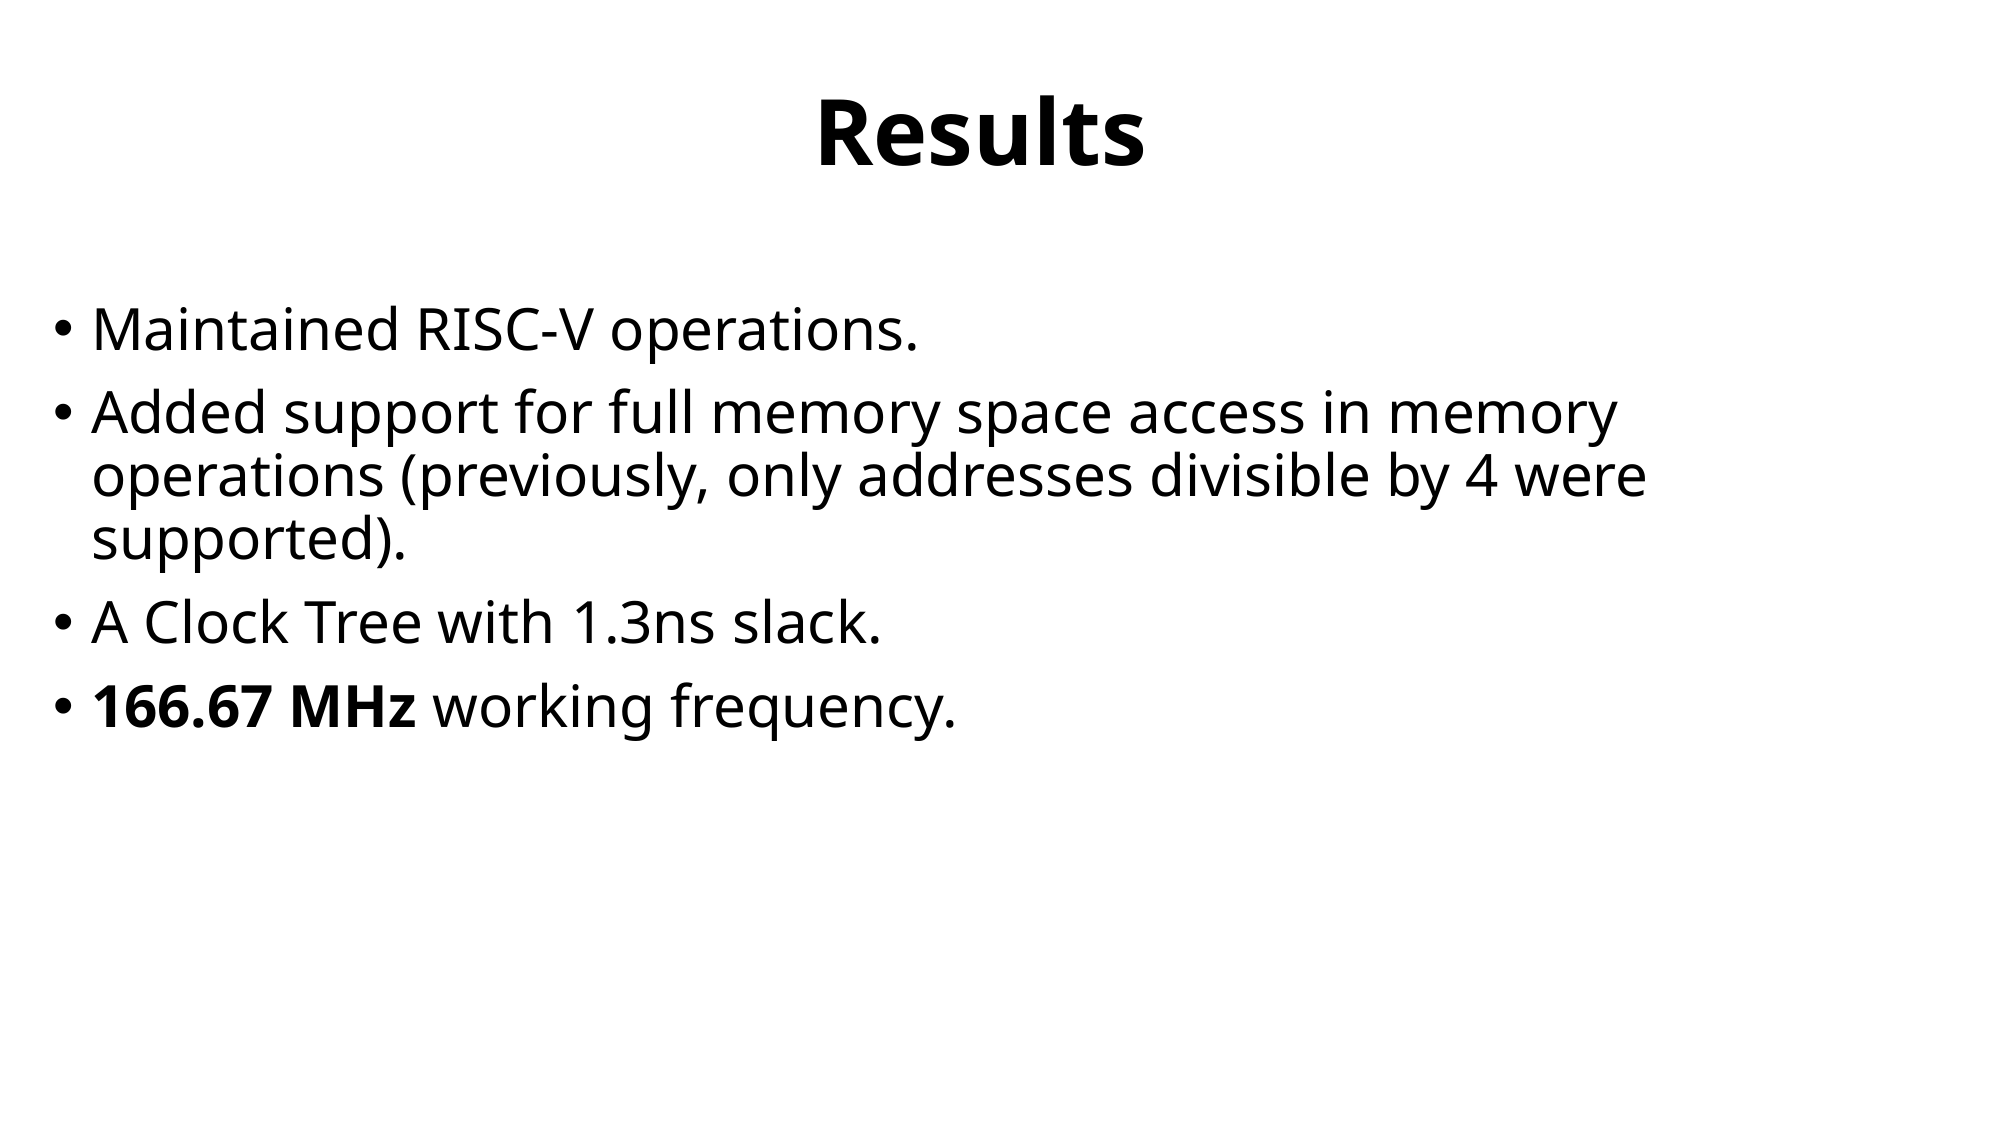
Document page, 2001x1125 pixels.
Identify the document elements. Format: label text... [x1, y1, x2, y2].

title Results [117, 26, 1843, 245]
text_box [239, 196, 2000, 369]
list Maintained RISC-V operations. Added support for full memory space access in memory operations (previously, only addresses divisible by 4 were supported). A Clock Tree with 1.3ns slack. 166.67 MHz working frequency. [38, 292, 1922, 1074]
